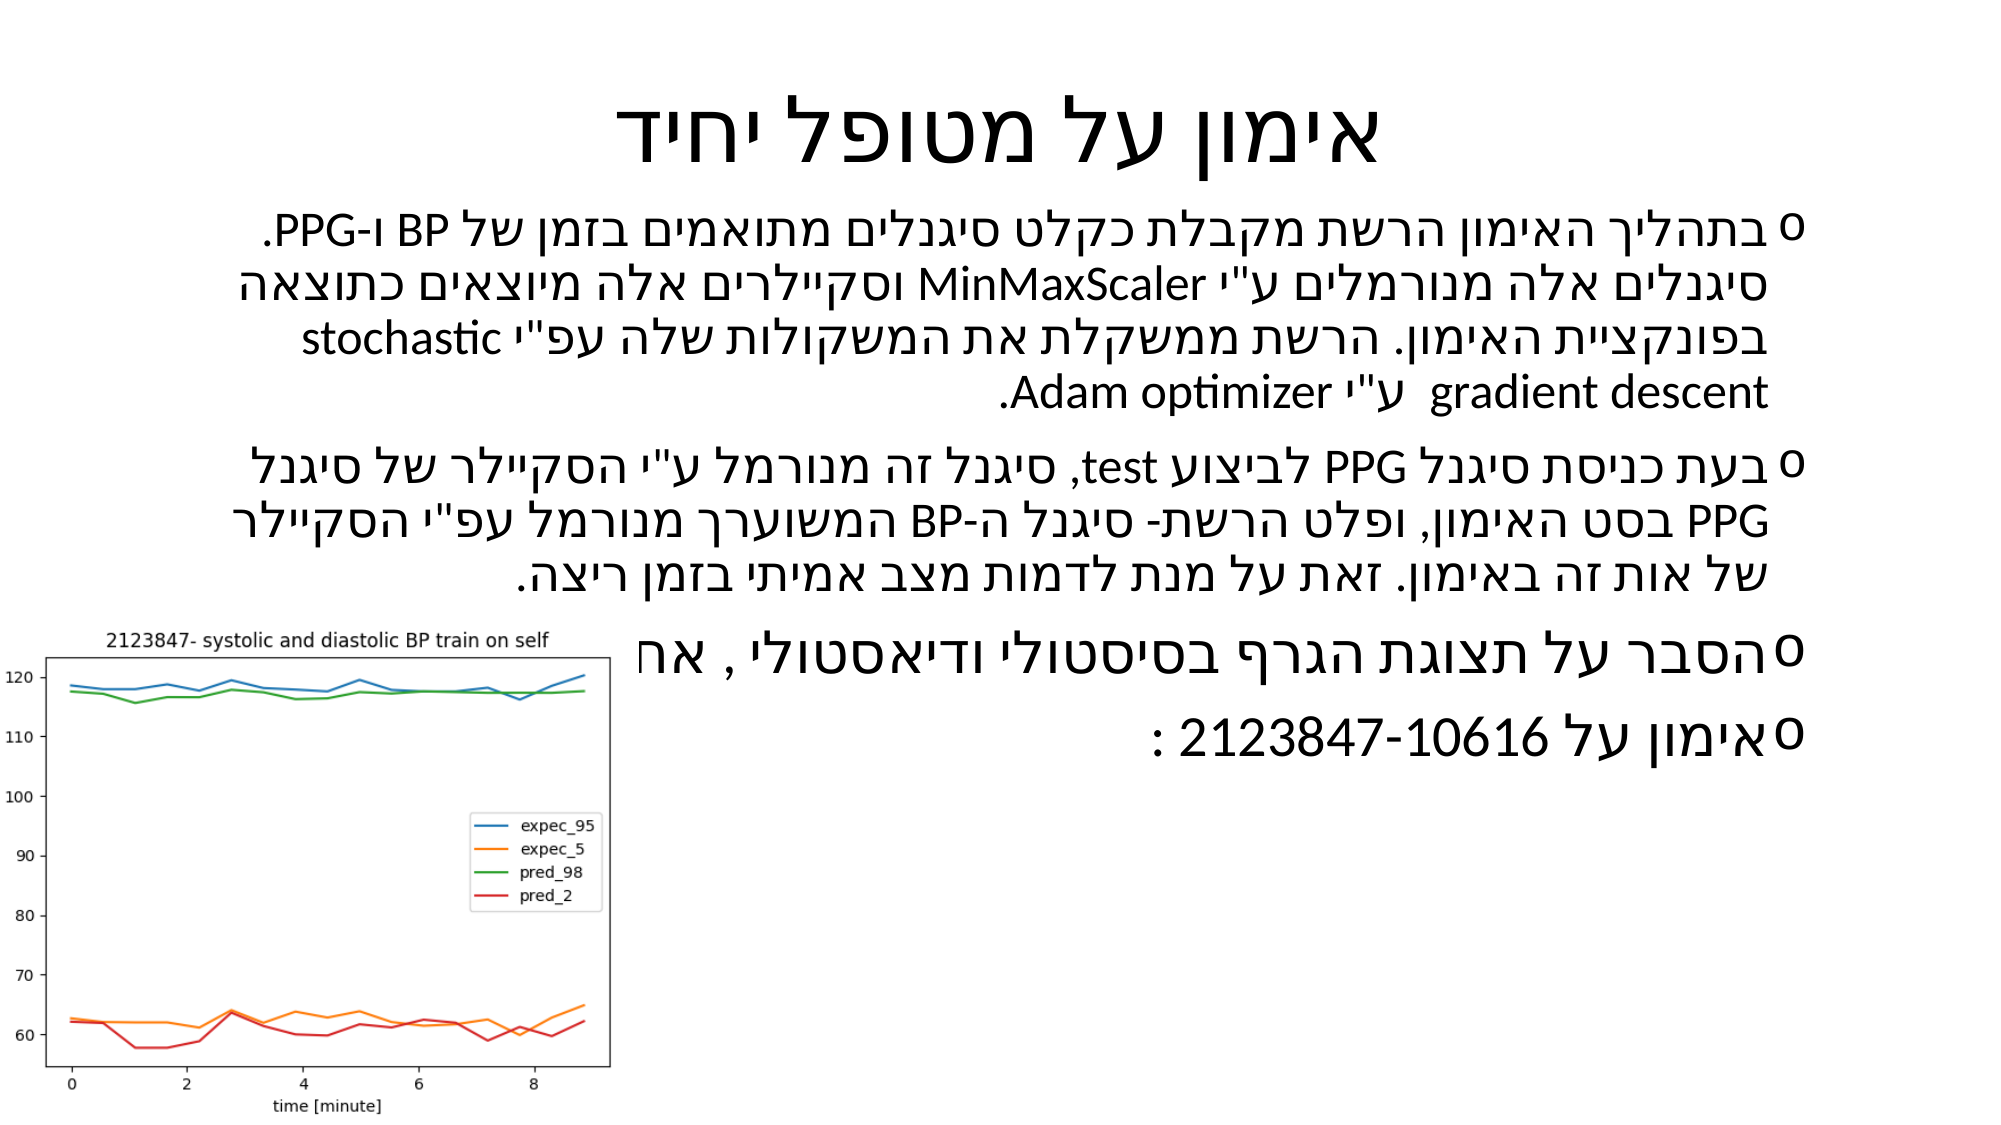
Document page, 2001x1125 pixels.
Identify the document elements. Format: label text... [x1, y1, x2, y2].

list בתהליך האימון הרשת מקבלת כקלט סיגנלים מתואמים בזמן של BP ו-PPG. סיגנלים אלה מנורמלים ע"י MinMaxScaler וסקיילרים אלה מיוצאים כתוצאה בפונקציית האימון. הרשת ממשקלת את המשקולות שלה עפ"י stochastic gradient descent ע"י Adam optimizer. בעת כניסת סיגנל PPG לביצוע test, סיגנל זה מנורמל ע"י הסקיילר של סיגנל PPG בסט האימון, ופלט הרשת- סיגנל ה-BP המשוערך מנורמל עפ"י הסקיילר של אות זה באימון. זאת על מנת לדמות מצב אמיתי בזמן ריצה. הסבר על תצוגת הגרף בסיסטולי ודיאסטולי , אחוזונים אימון על 2123847-10616 : [177, 195, 1823, 839]
text_box [0, 593, 639, 1125]
title אימון על מטופל יחיד [137, 24, 1863, 242]
